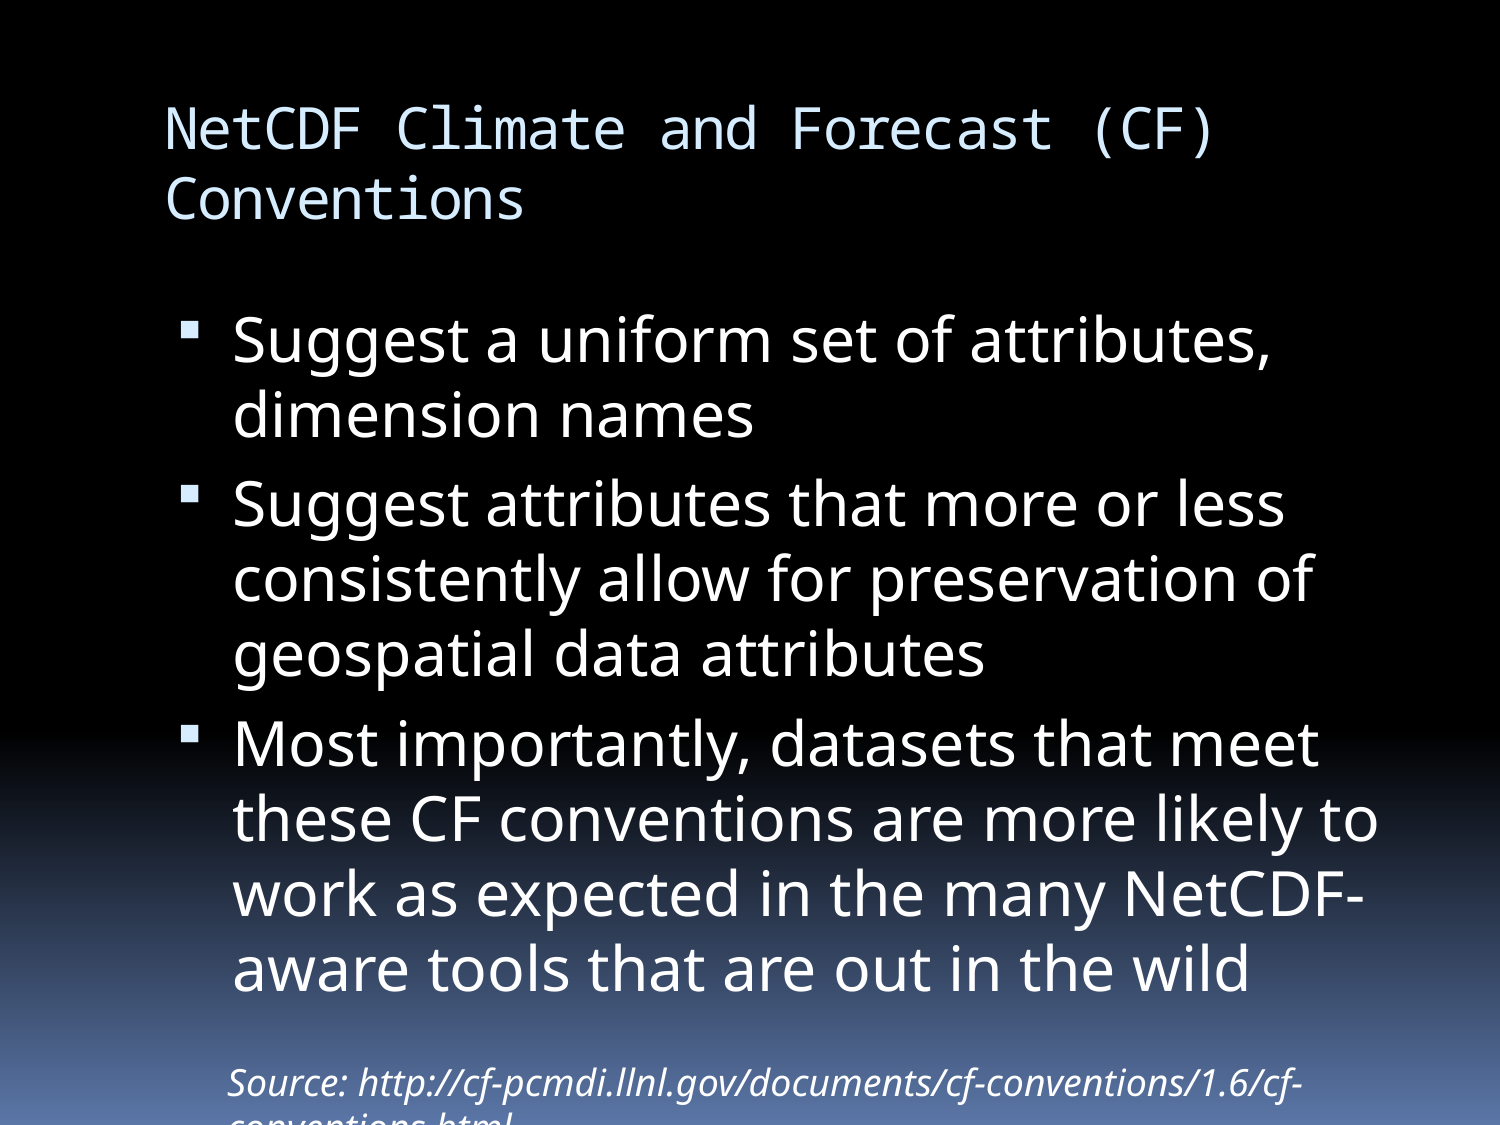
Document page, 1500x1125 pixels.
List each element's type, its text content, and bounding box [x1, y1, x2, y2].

list Suggest a uniform set of attributes, dimension names Suggest attributes that more or less consistently allow for preservation of geospatial data attributes Most importantly, datasets that meet these CF conventions are more likely to work as expected in the many NetCDF-aware tools that are out in the wild [150, 292, 1425, 1043]
text_box Source: http://cf-pcmdi.llnl.gov/documents/cf-conventions/1.6/cf-conventions.html [212, 1051, 1500, 1125]
title NetCDF Climate and Forecast (CF) Conventions [150, 83, 1425, 234]
